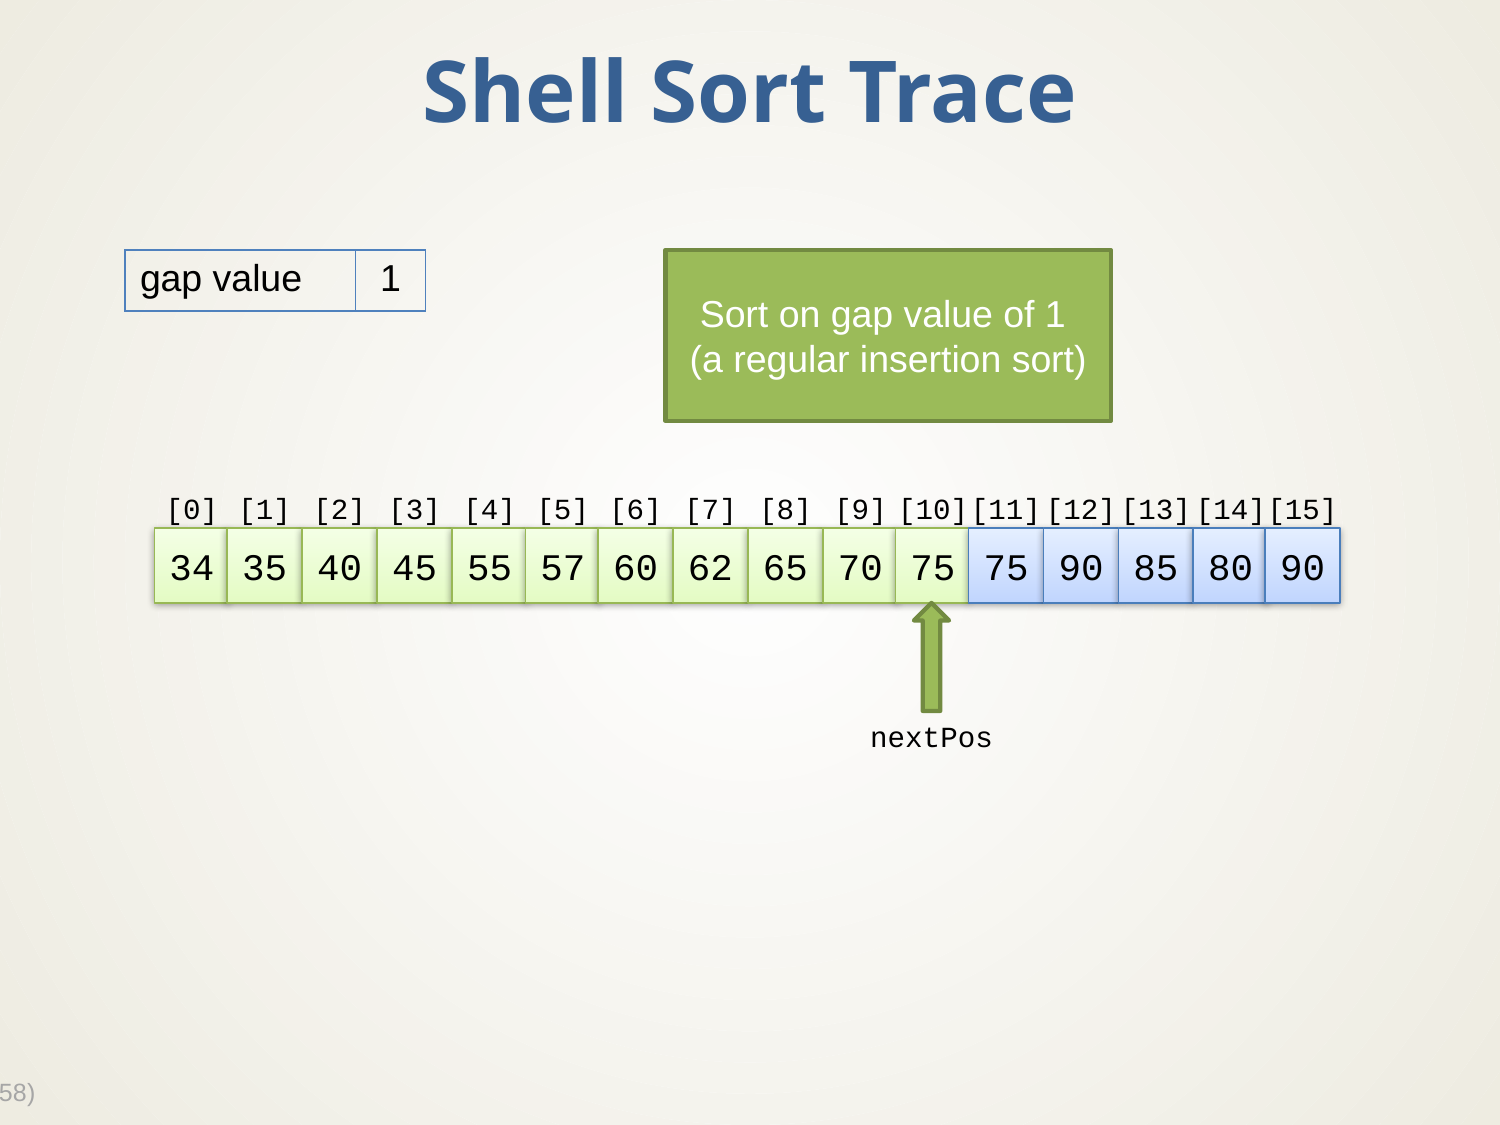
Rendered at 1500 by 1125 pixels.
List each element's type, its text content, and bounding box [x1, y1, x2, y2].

text_box Sort on gap value of 1 (a regular insertion sort) [663, 248, 1113, 423]
table_header gap value [126, 251, 355, 310]
table_header 1 [356, 251, 425, 310]
title Shell Sort Trace [0, 24, 1500, 166]
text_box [146, 482, 1354, 604]
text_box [851, 602, 1012, 762]
